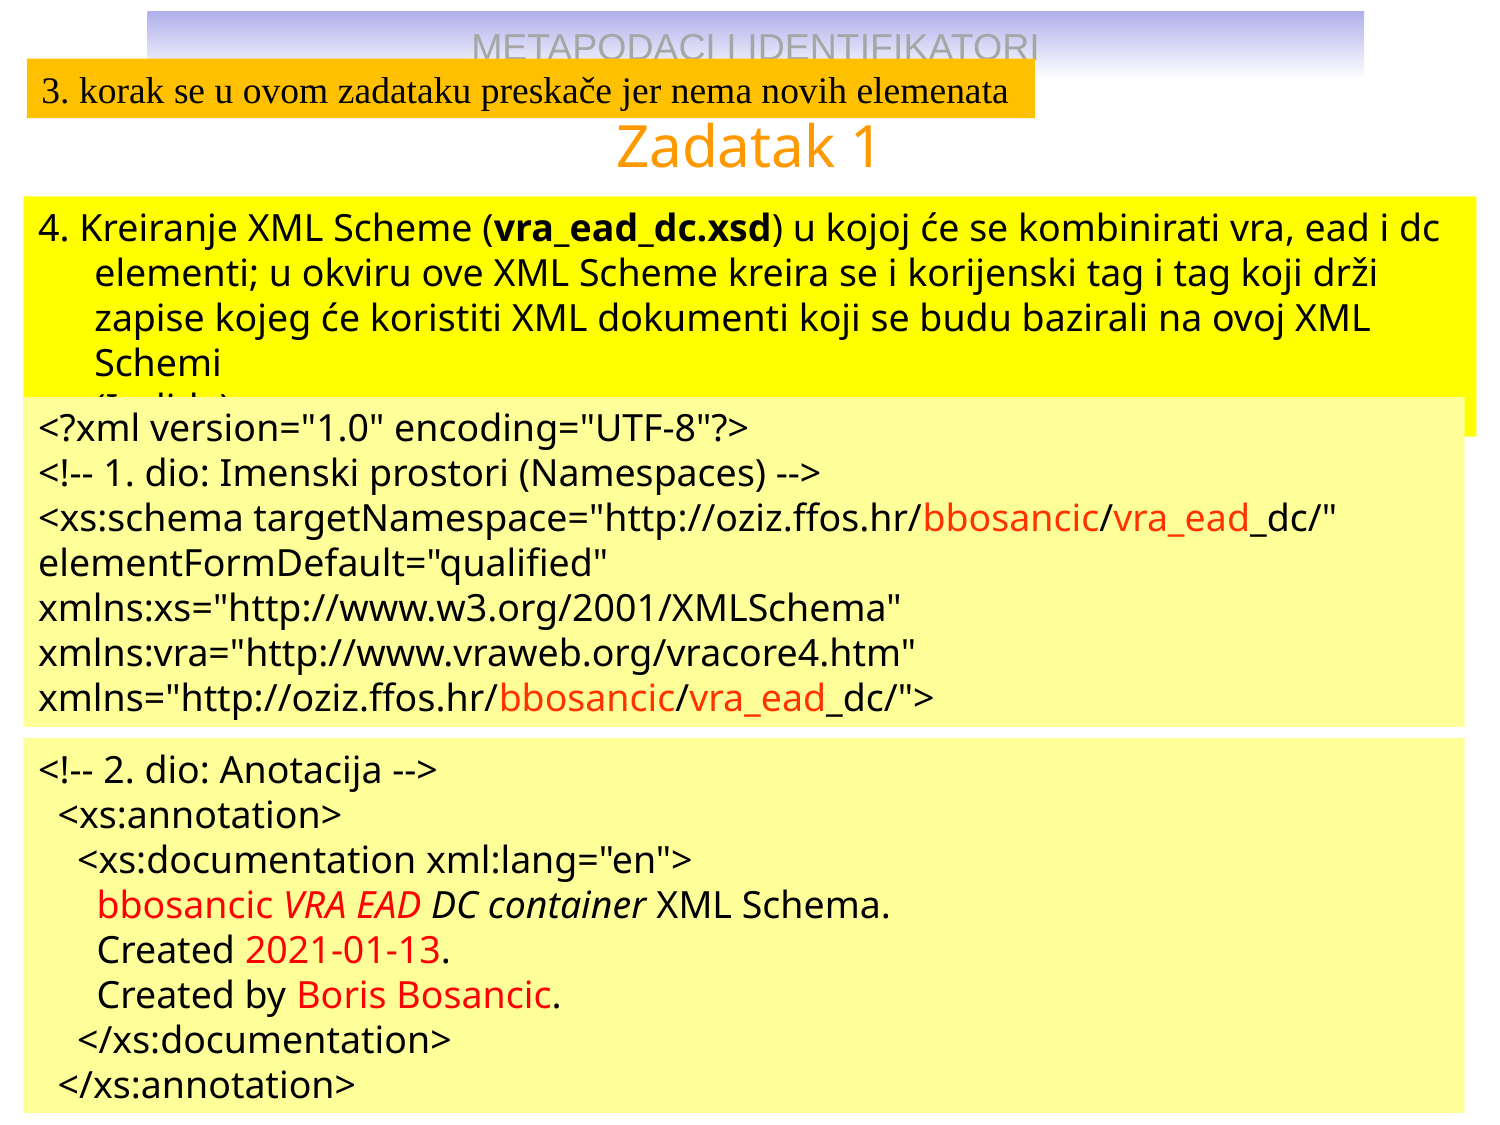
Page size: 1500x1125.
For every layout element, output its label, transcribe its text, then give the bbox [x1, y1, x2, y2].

text_box 3. korak se u ovom zadataku preskače jer nema novih elemenata [26, 58, 1035, 119]
title Zadatak 1 [112, 99, 1388, 188]
text_box <?xml version="1.0" encoding="UTF-8"?> <!-- 1. dio: Imenski prostori (Namespaces) --> <xs:schema targetNamespace="http://oziz.ffos.hr/bbosancic/vra_ead_dc/" elementFormDefault="qualified" xmlns:xs="http://www.w3.org/2001/XMLSchema" xmlns:vra="http://www.vraweb.org/vracore4.htm" xmlns="http://oziz.ffos.hr/bbosancic/vra_ead_dc/"> [23, 397, 1465, 727]
text_box 4. Kreiranje XML Scheme (vra_ead_dc.xsd) u kojoj će se kombinirati vra, ead i dc elementi; u okviru ove XML Scheme kreira se i korijenski tag i tag koji drži zapise kojeg će koristiti XML dokumenti koji se budu bazirali na ovoj XML Schemi (I. slide) [23, 196, 1477, 437]
text_box <!-- 2. dio: Anotacija --> <xs:annotation> <xs:documentation xml:lang="en"> bbosancic VRA EAD DC container XML Schema. Created 2021-01-13. Created by Boris Bosancic. </xs:documentation> </xs:annotation> [23, 738, 1465, 1113]
